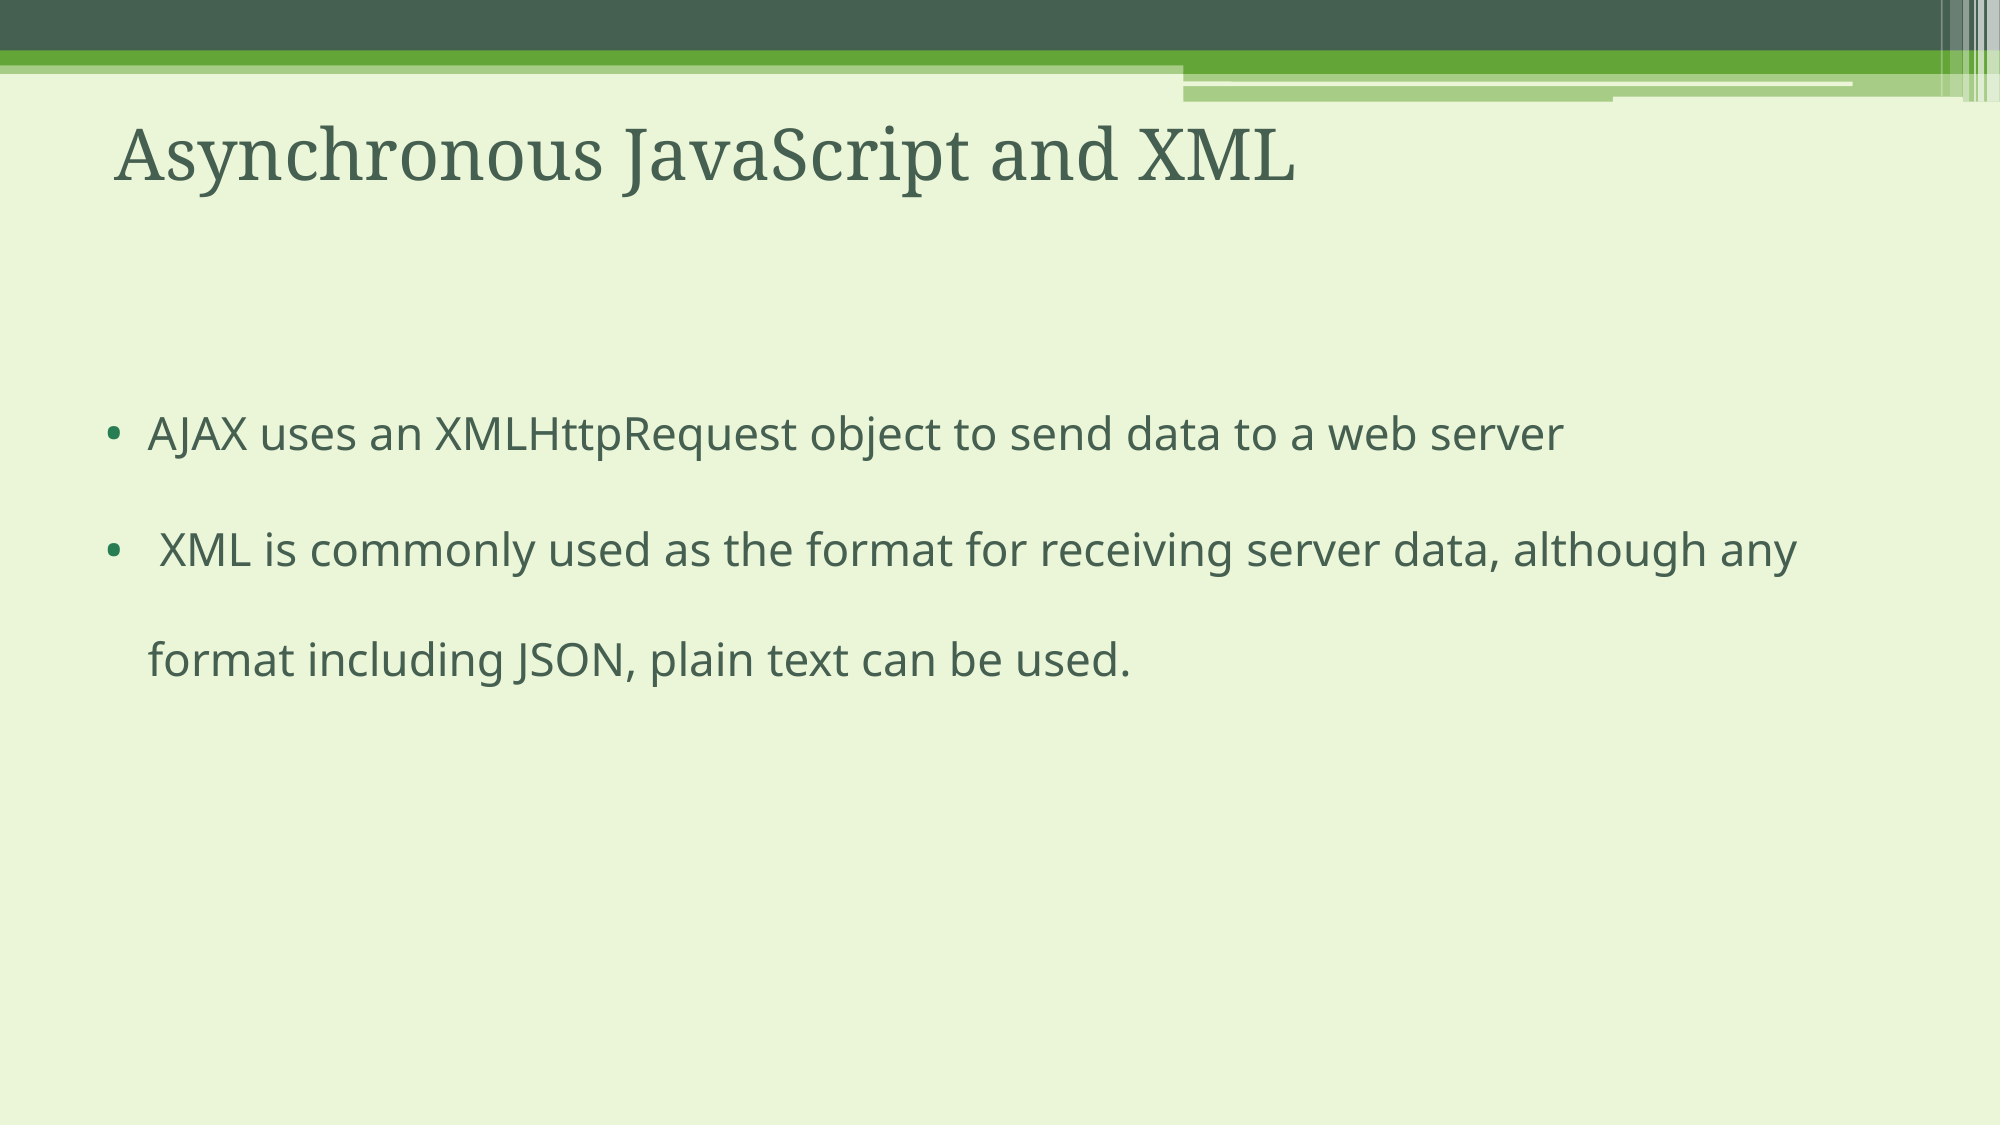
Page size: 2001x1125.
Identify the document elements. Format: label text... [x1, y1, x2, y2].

list AJAX uses an XMLHttpRequest object to send data to a web server XML is commonly used as the format for receiving server data, although any format including JSON, plain text can be used. [72, 229, 1950, 806]
title Asynchronous JavaScript and XML [99, 101, 1900, 203]
